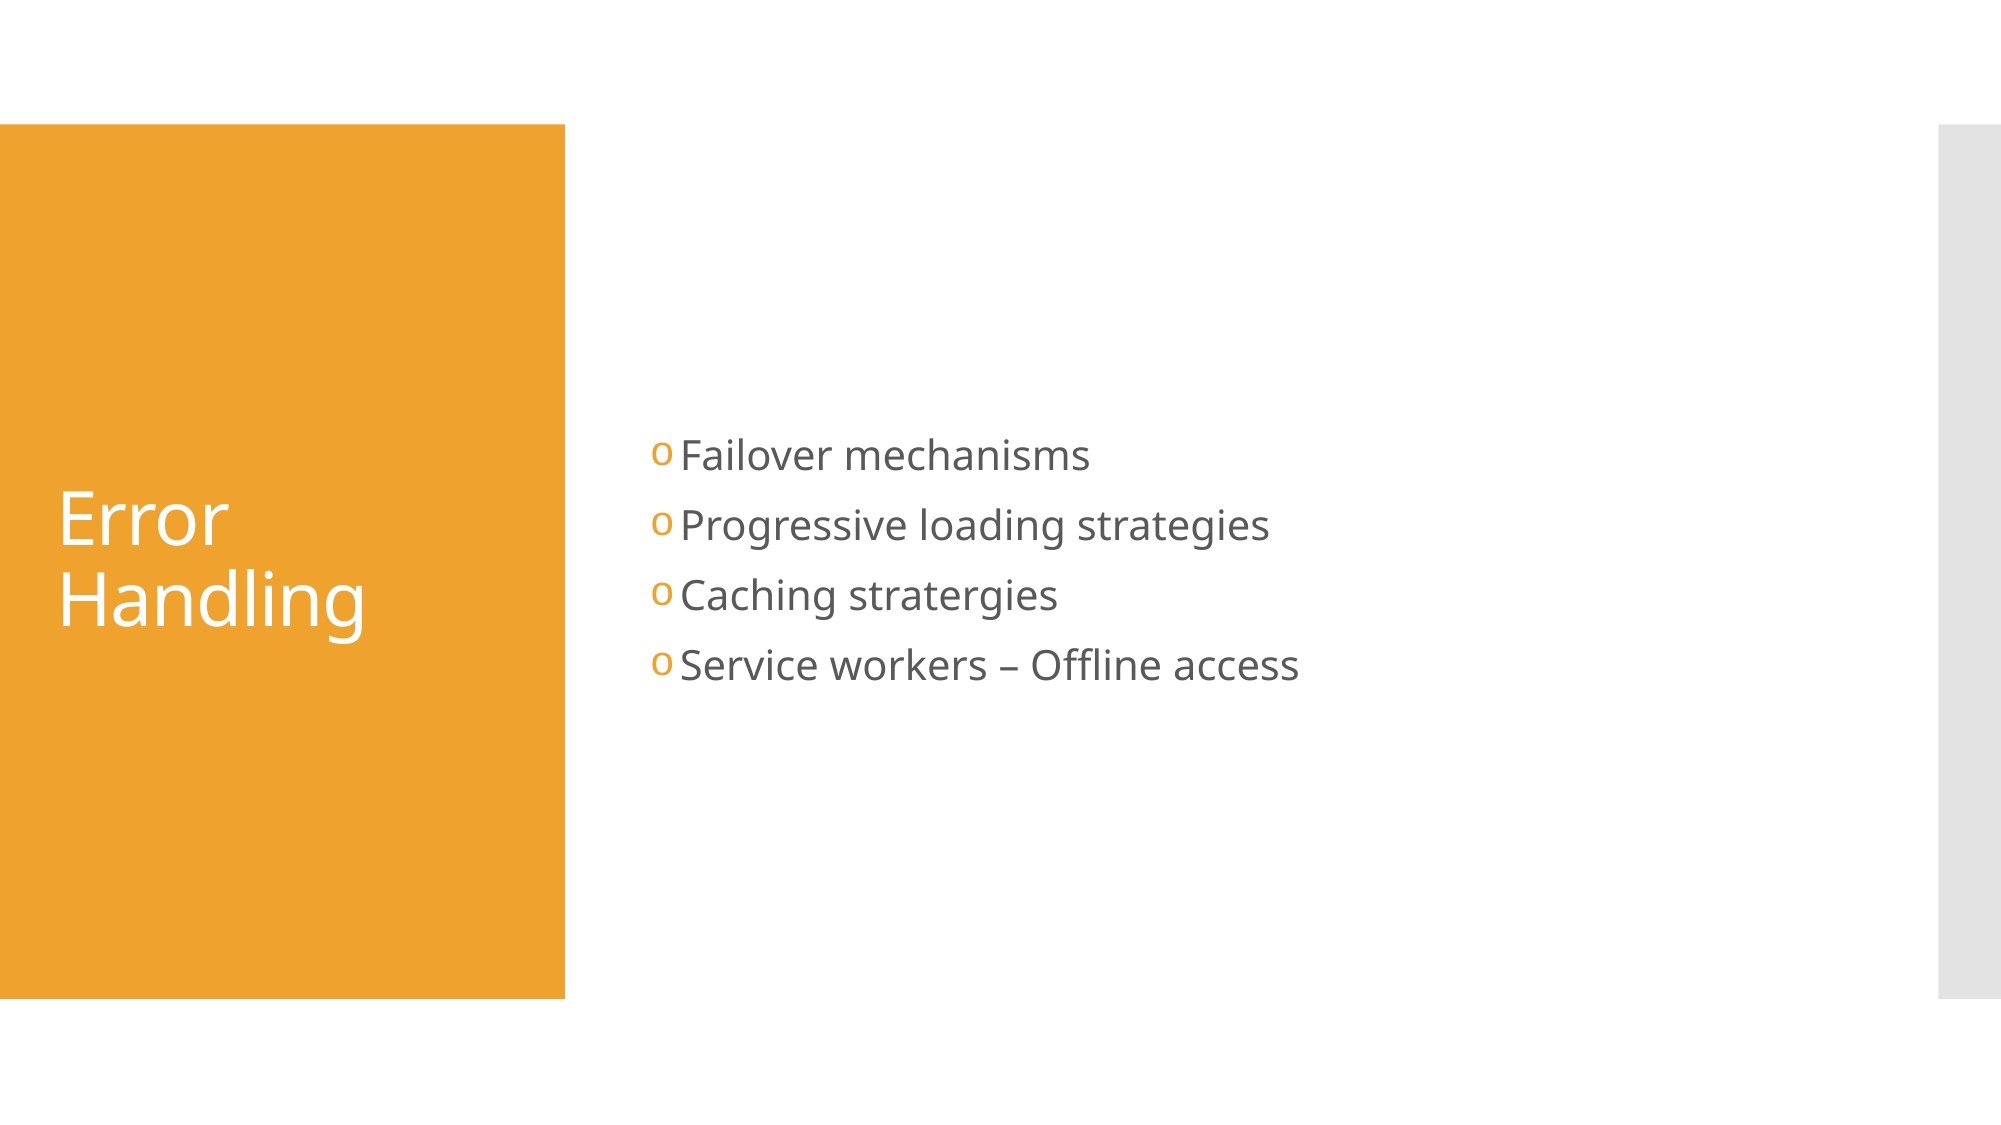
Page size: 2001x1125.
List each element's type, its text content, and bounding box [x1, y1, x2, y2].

list Failover mechanisms Progressive loading strategies Caching stratergies Service workers – Offline access [634, 141, 1835, 982]
title Error Handling [41, 184, 525, 940]
